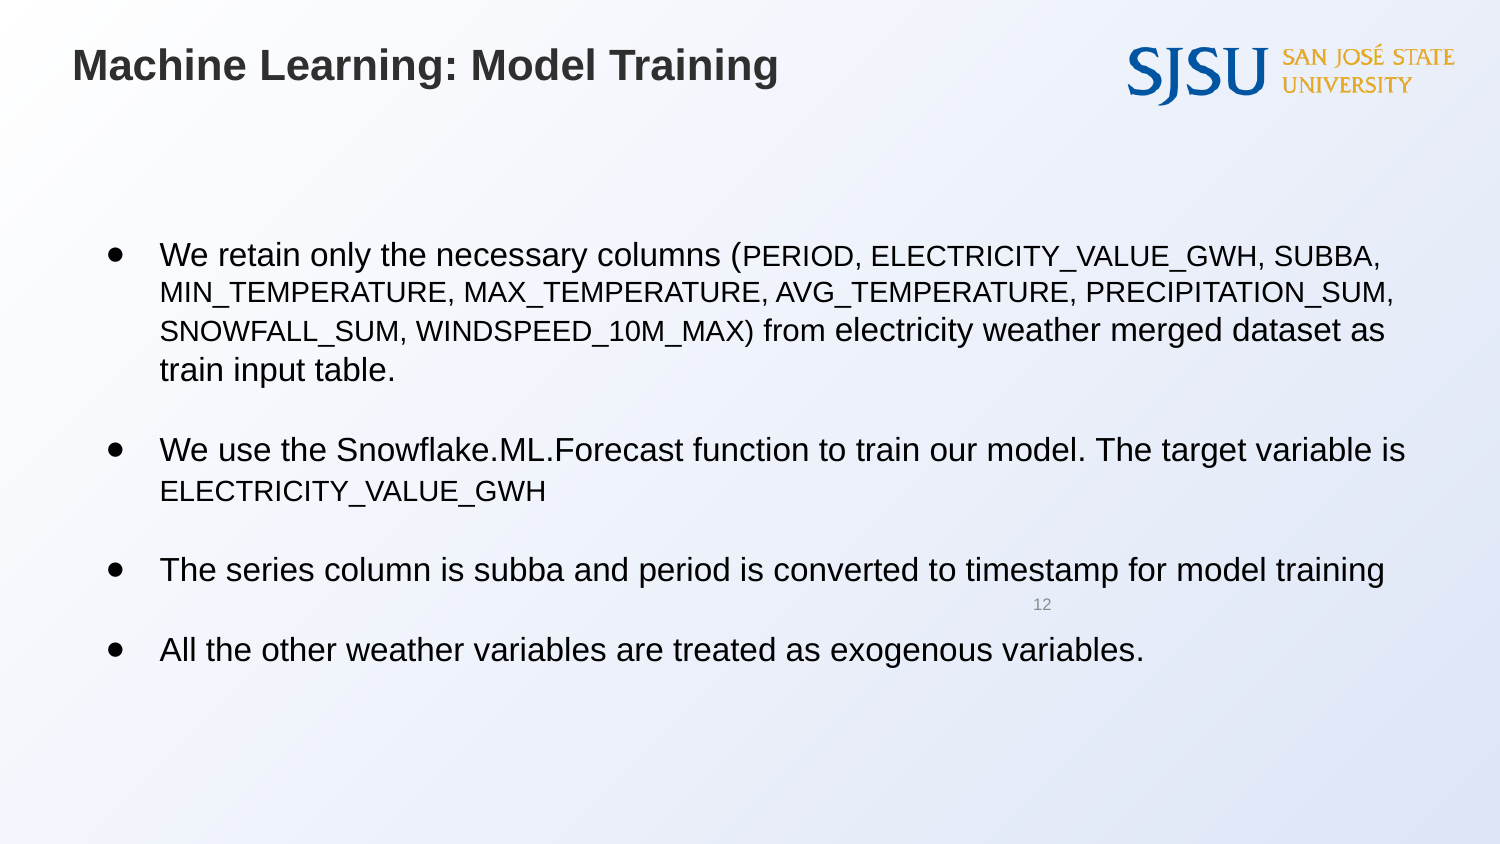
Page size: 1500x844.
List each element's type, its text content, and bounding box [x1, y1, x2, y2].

text_box [81, 508, 481, 574]
title Machine Learning: Model Training [60, 11, 1063, 95]
picture [1125, 42, 1456, 106]
text_box We retain only the necessary columns (PERIOD, ELECTRICITY_VALUE_GWH, SUBBA, MIN_TEMPERATURE, MAX_TEMPERATURE, AVG_TEMPERATURE, PRECIPITATION_SUM, SNOWFALL_SUM, WINDSPEED_10M_MAX) from electricity weather merged dataset as train input table. We use the Snowflake.ML.Forecast function to train our model. The target variable is ELECTRICITY_VALUE_GWH The series column is subba and period is converted to timestamp for model training All the other weather variables are treated as exogenous variables. [69, 218, 1431, 683]
